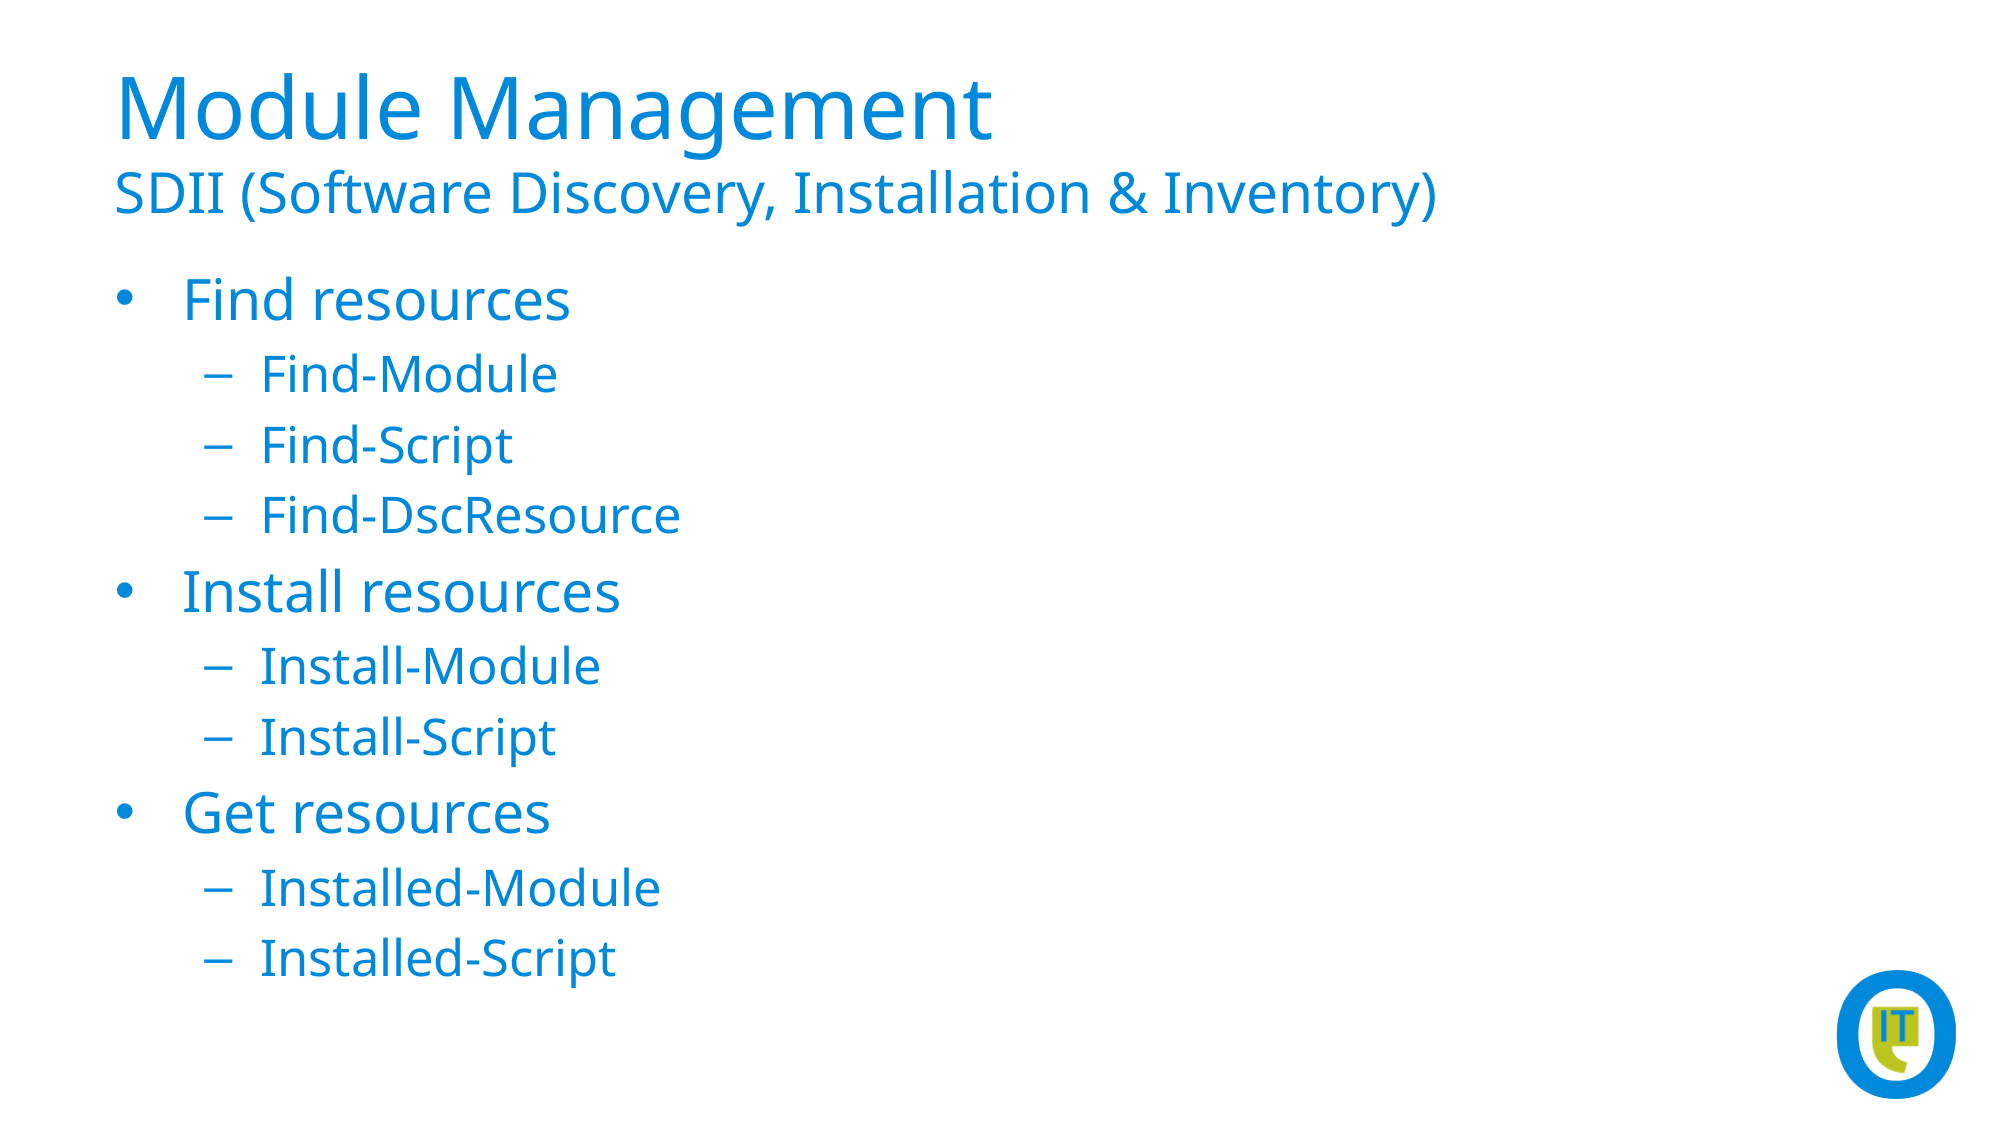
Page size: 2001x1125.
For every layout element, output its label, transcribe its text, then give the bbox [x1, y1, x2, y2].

picture [1831, 969, 1962, 1100]
title Module Management SDII (Software Discovery, Installation & Inventory) [99, 45, 1900, 233]
list Find resources Find-Module Find-Script Find-DscResource Install resources Install-Module Install-Script Get resources Installed-Module Installed-Script [99, 255, 1900, 998]
